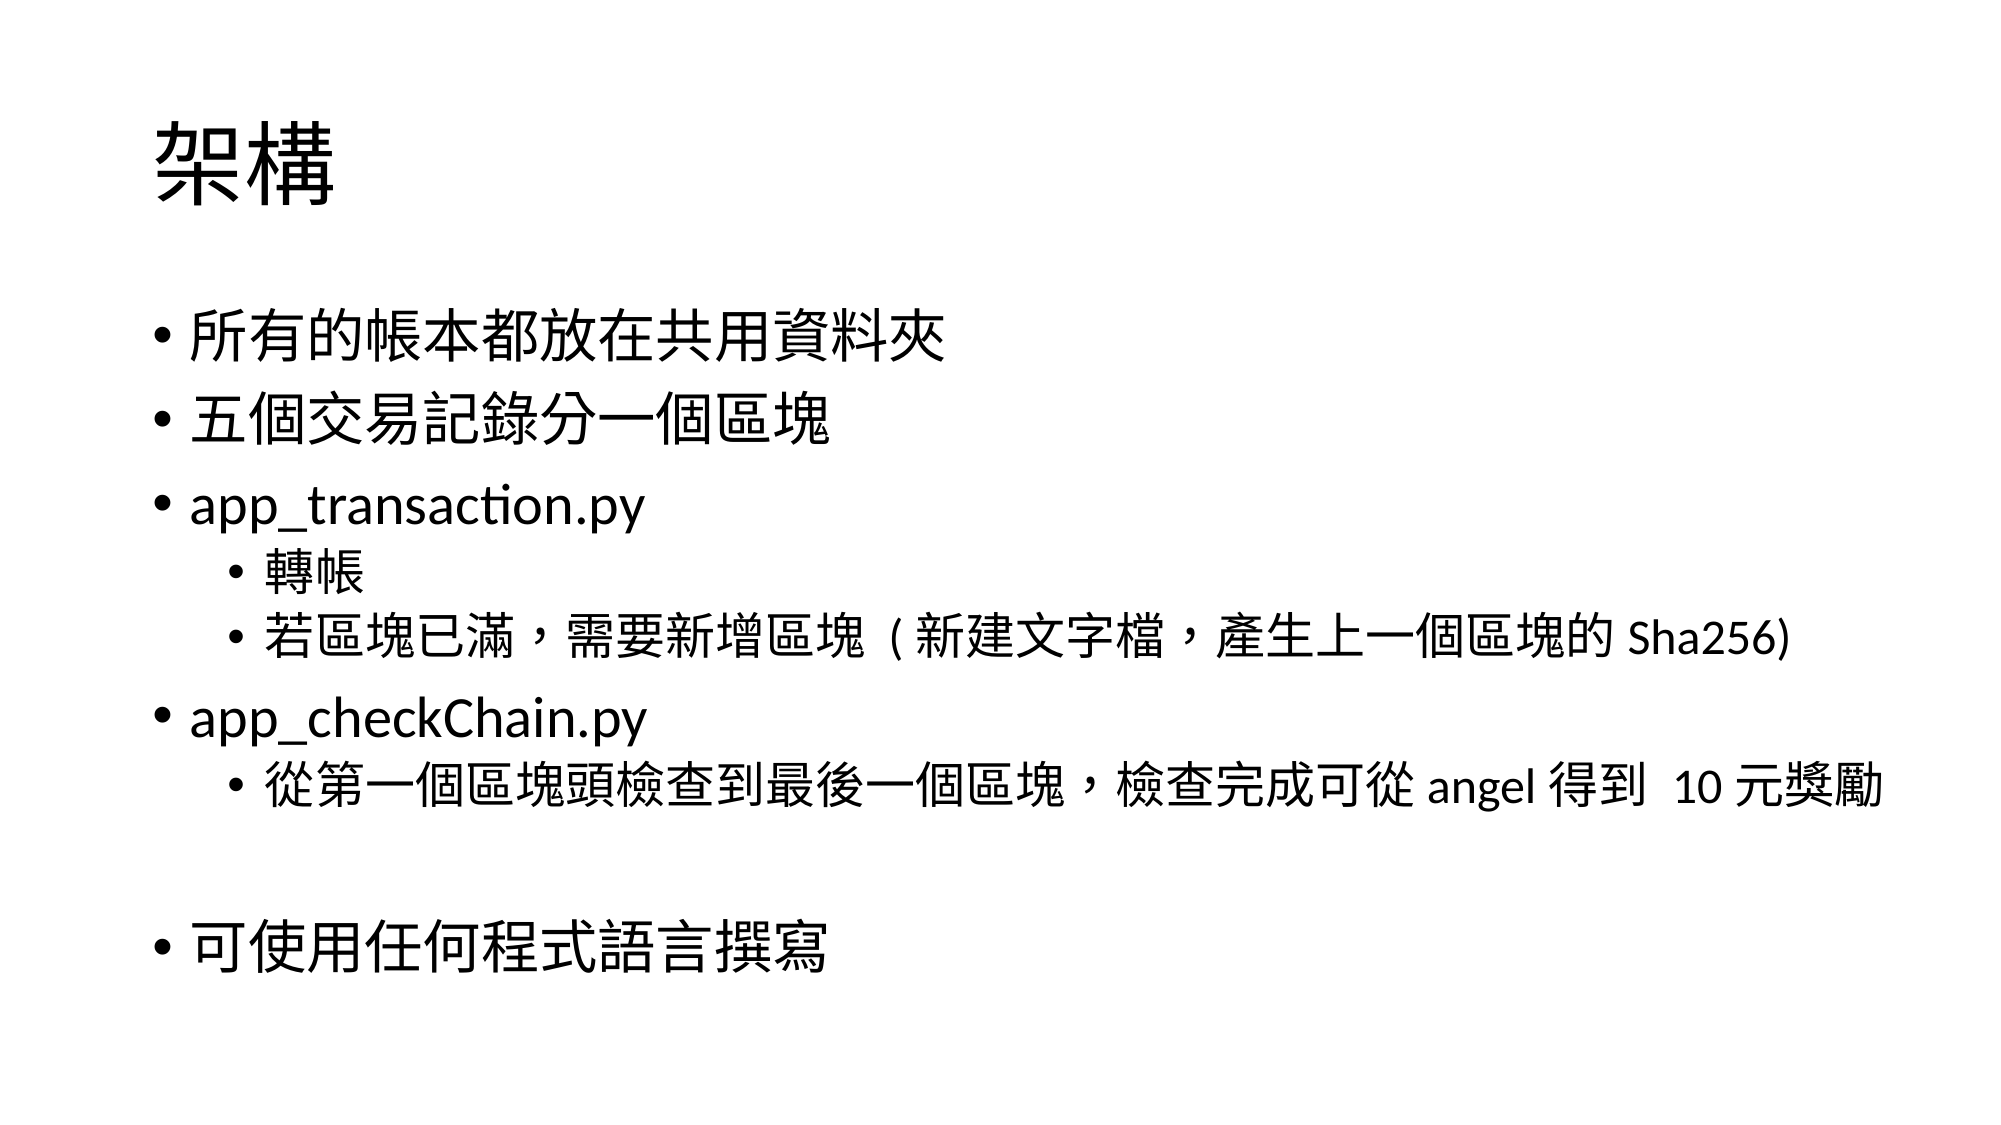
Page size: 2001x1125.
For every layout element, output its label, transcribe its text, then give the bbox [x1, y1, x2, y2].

list 所有的帳本都放在共用資料夾 五個交易記錄分一個區塊 app_transaction.py 轉帳 若區塊已滿，需要新增區塊 (新建文字檔，產生上一個區塊的Sha256) app_checkChain.py 從第一個區塊頭檢查到最後一個區塊，檢查完成可從angel得到 10元獎勵 可使用任何程式語言撰寫 [137, 299, 1943, 1014]
title 架構 [137, 59, 1863, 278]
